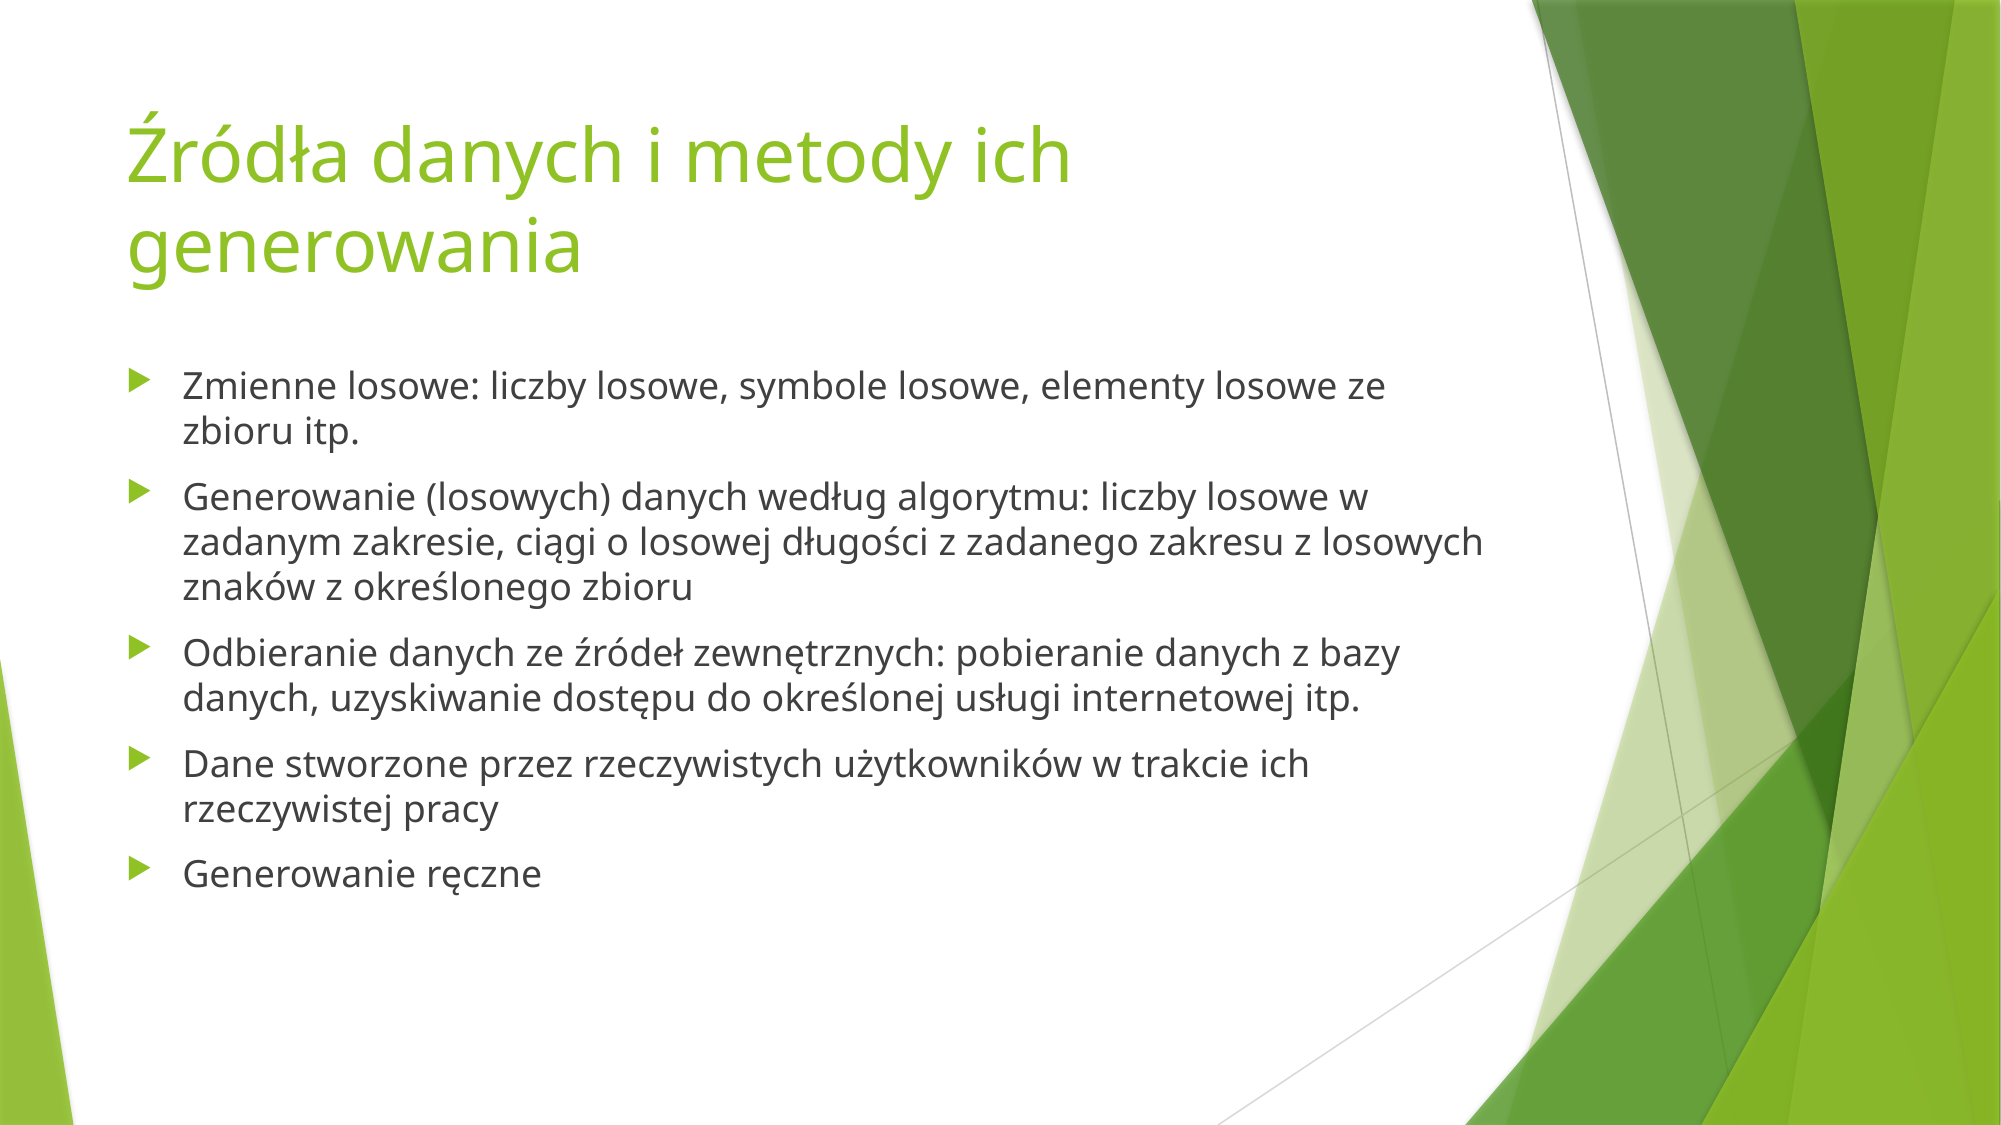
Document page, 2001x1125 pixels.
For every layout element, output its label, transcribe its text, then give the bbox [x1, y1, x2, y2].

list Zmienne losowe: liczby losowe, symbole losowe, elementy losowe ze zbioru itp. Generowanie (losowych) danych według algorytmu: liczby losowe w zadanym zakresie, ciągi o losowej długości z zadanego zakresu z losowych znaków z określonego zbioru Odbieranie danych ze źródeł zewnętrznych: pobieranie danych z bazy danych, uzyskiwanie dostępu do określonej usługi internetowej itp. Dane stworzone przez rzeczywistych użytkowników w trakcie ich rzeczywistej pracy Generowanie ręczne [111, 354, 1522, 992]
title Źródła danych i metody ich generowania [111, 99, 1522, 317]
